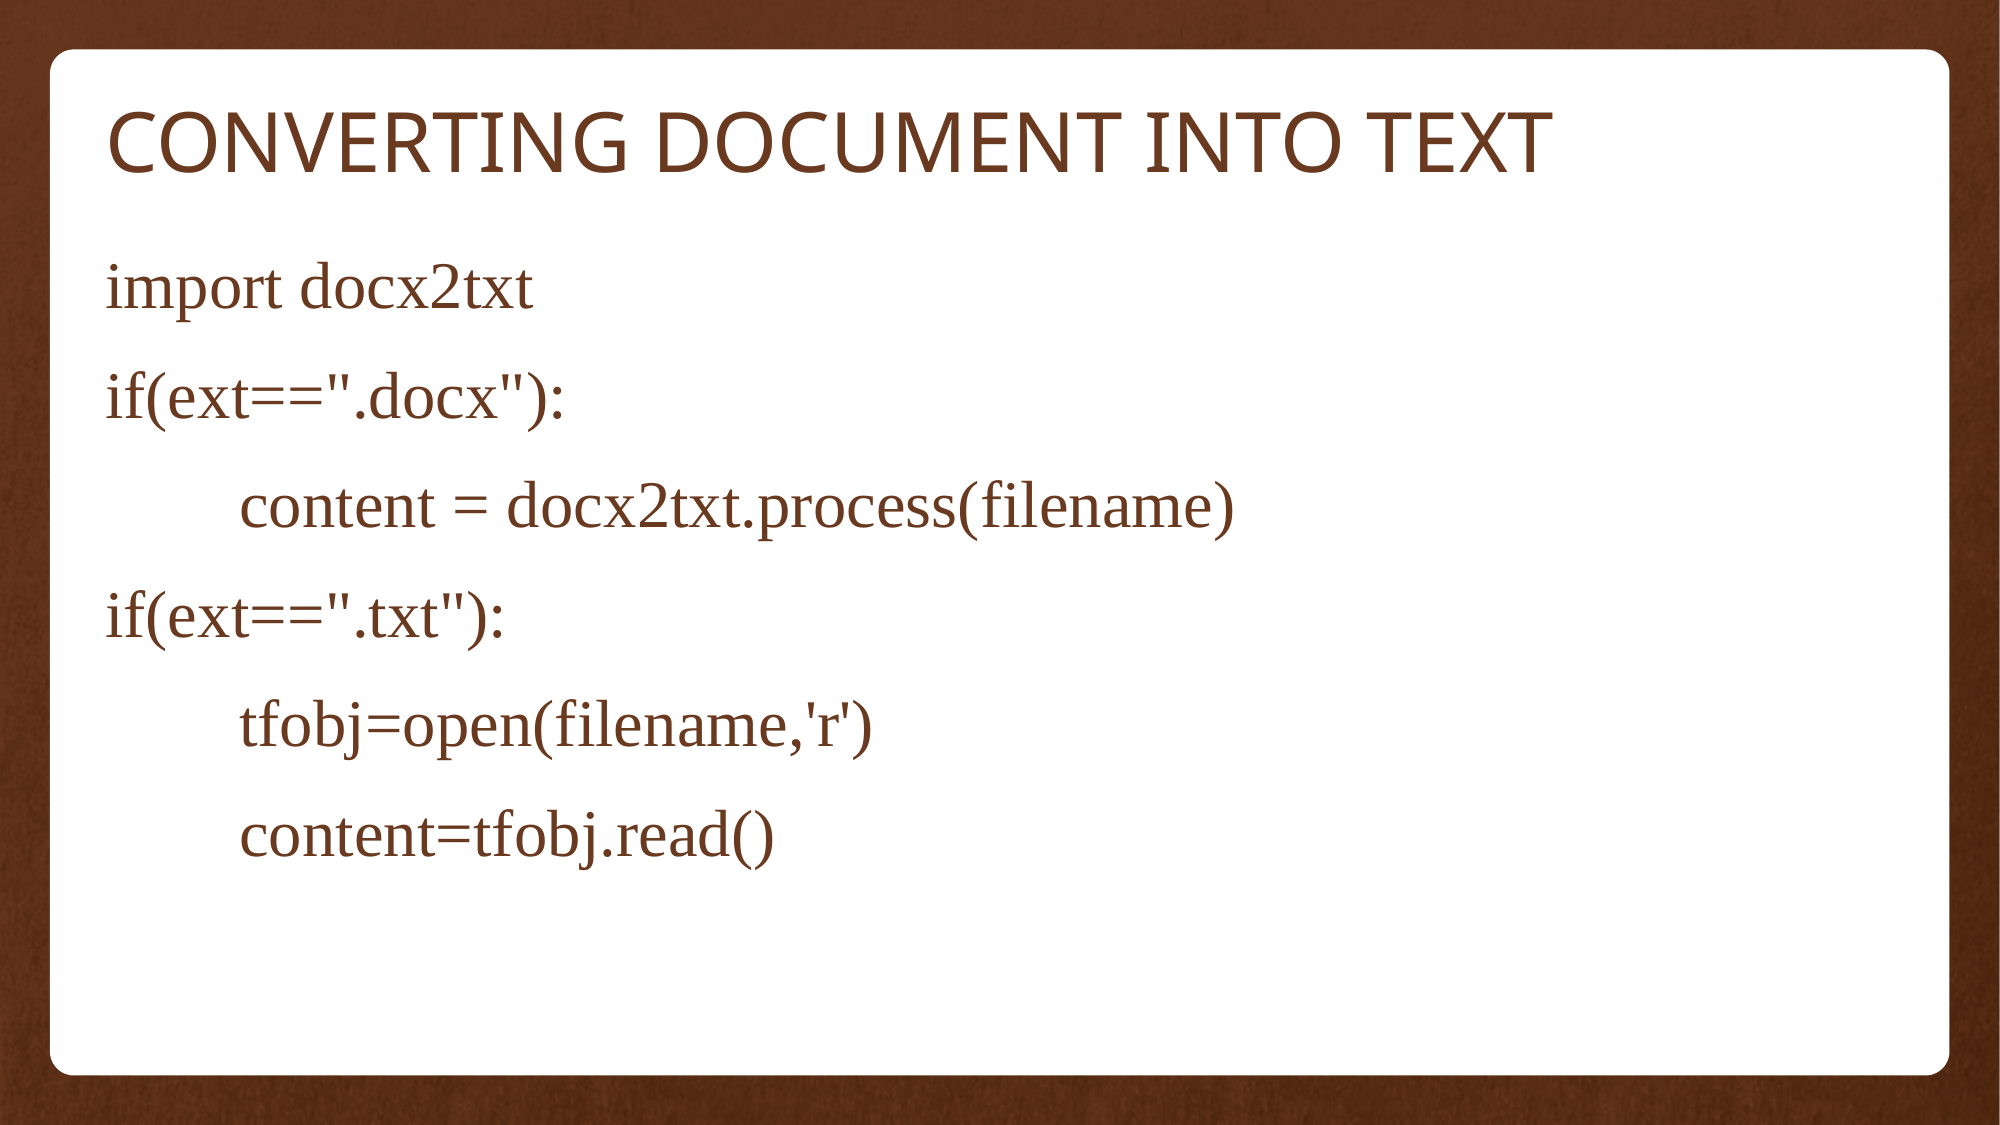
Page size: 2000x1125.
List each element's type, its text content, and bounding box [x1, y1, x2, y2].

title CONVERTING DOCUMENT INTO TEXT [90, 66, 1922, 197]
list import docx2txt if(ext==".docx"): content = docx2txt.process(filename) if(ext==".txt"): tfobj=open(filename,'r') content=tfobj.read() [90, 243, 1898, 996]
